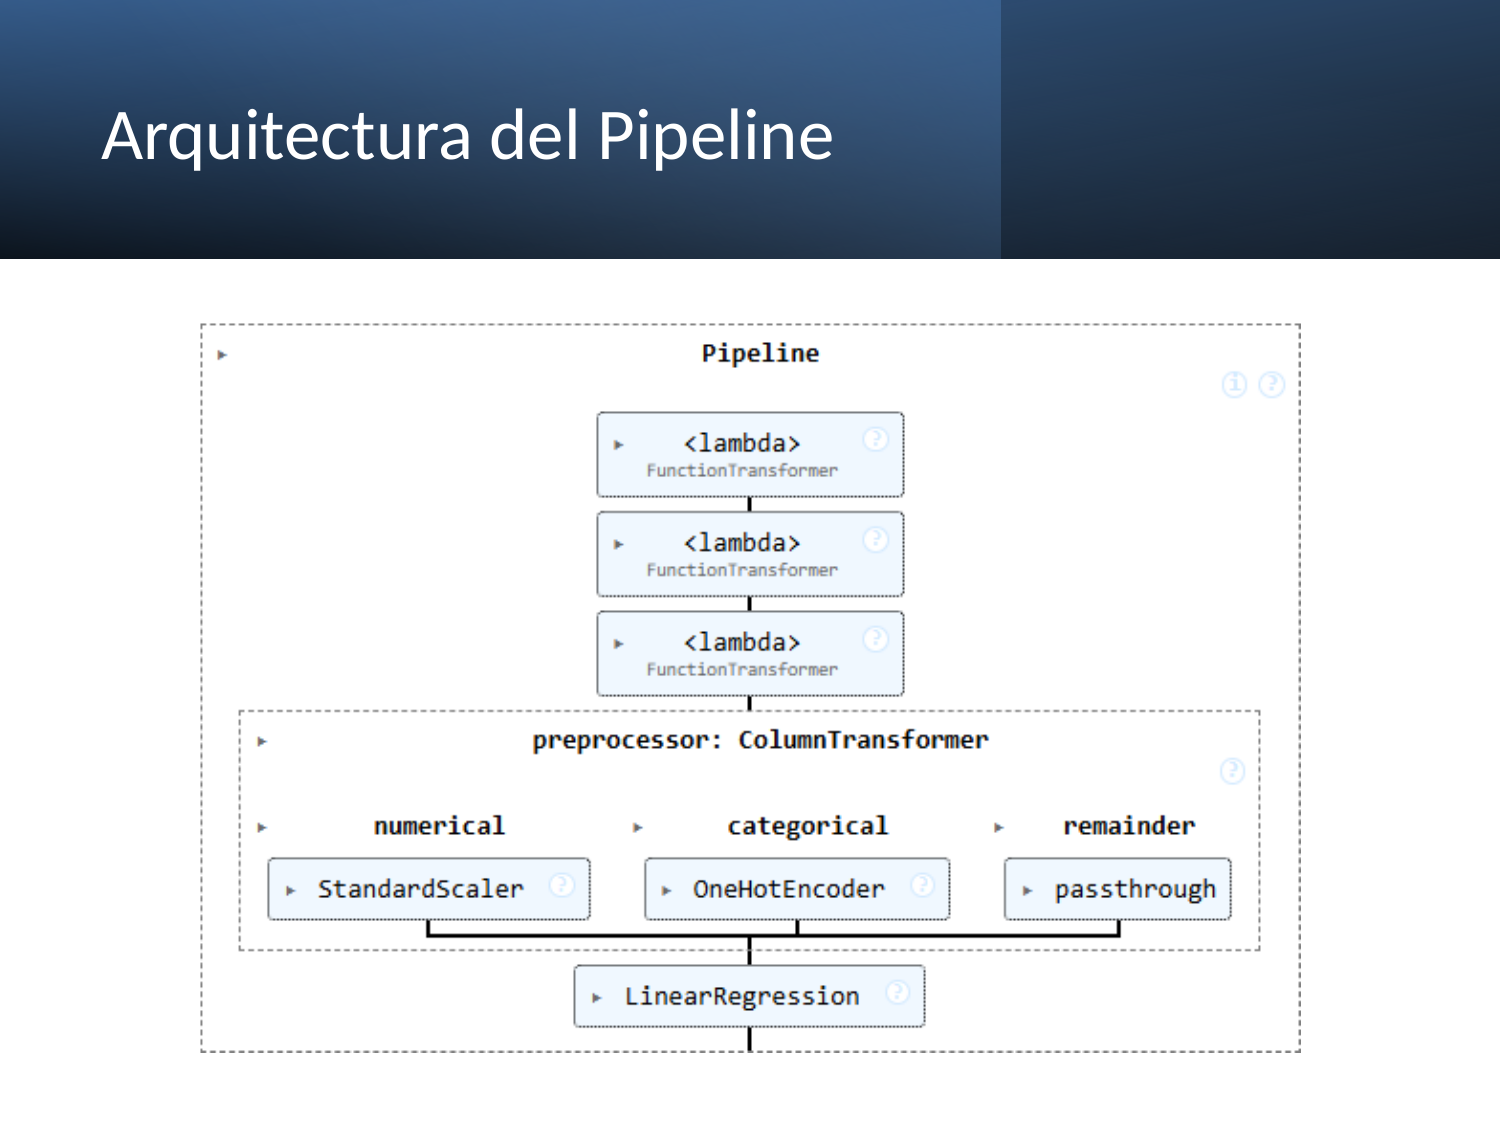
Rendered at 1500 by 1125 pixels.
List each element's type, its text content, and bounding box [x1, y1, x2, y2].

title Arquitectura del Pipeline [86, 40, 956, 231]
text_box [0, 0, 1500, 260]
text_box [0, 261, 1500, 1125]
picture [199, 322, 1301, 1054]
